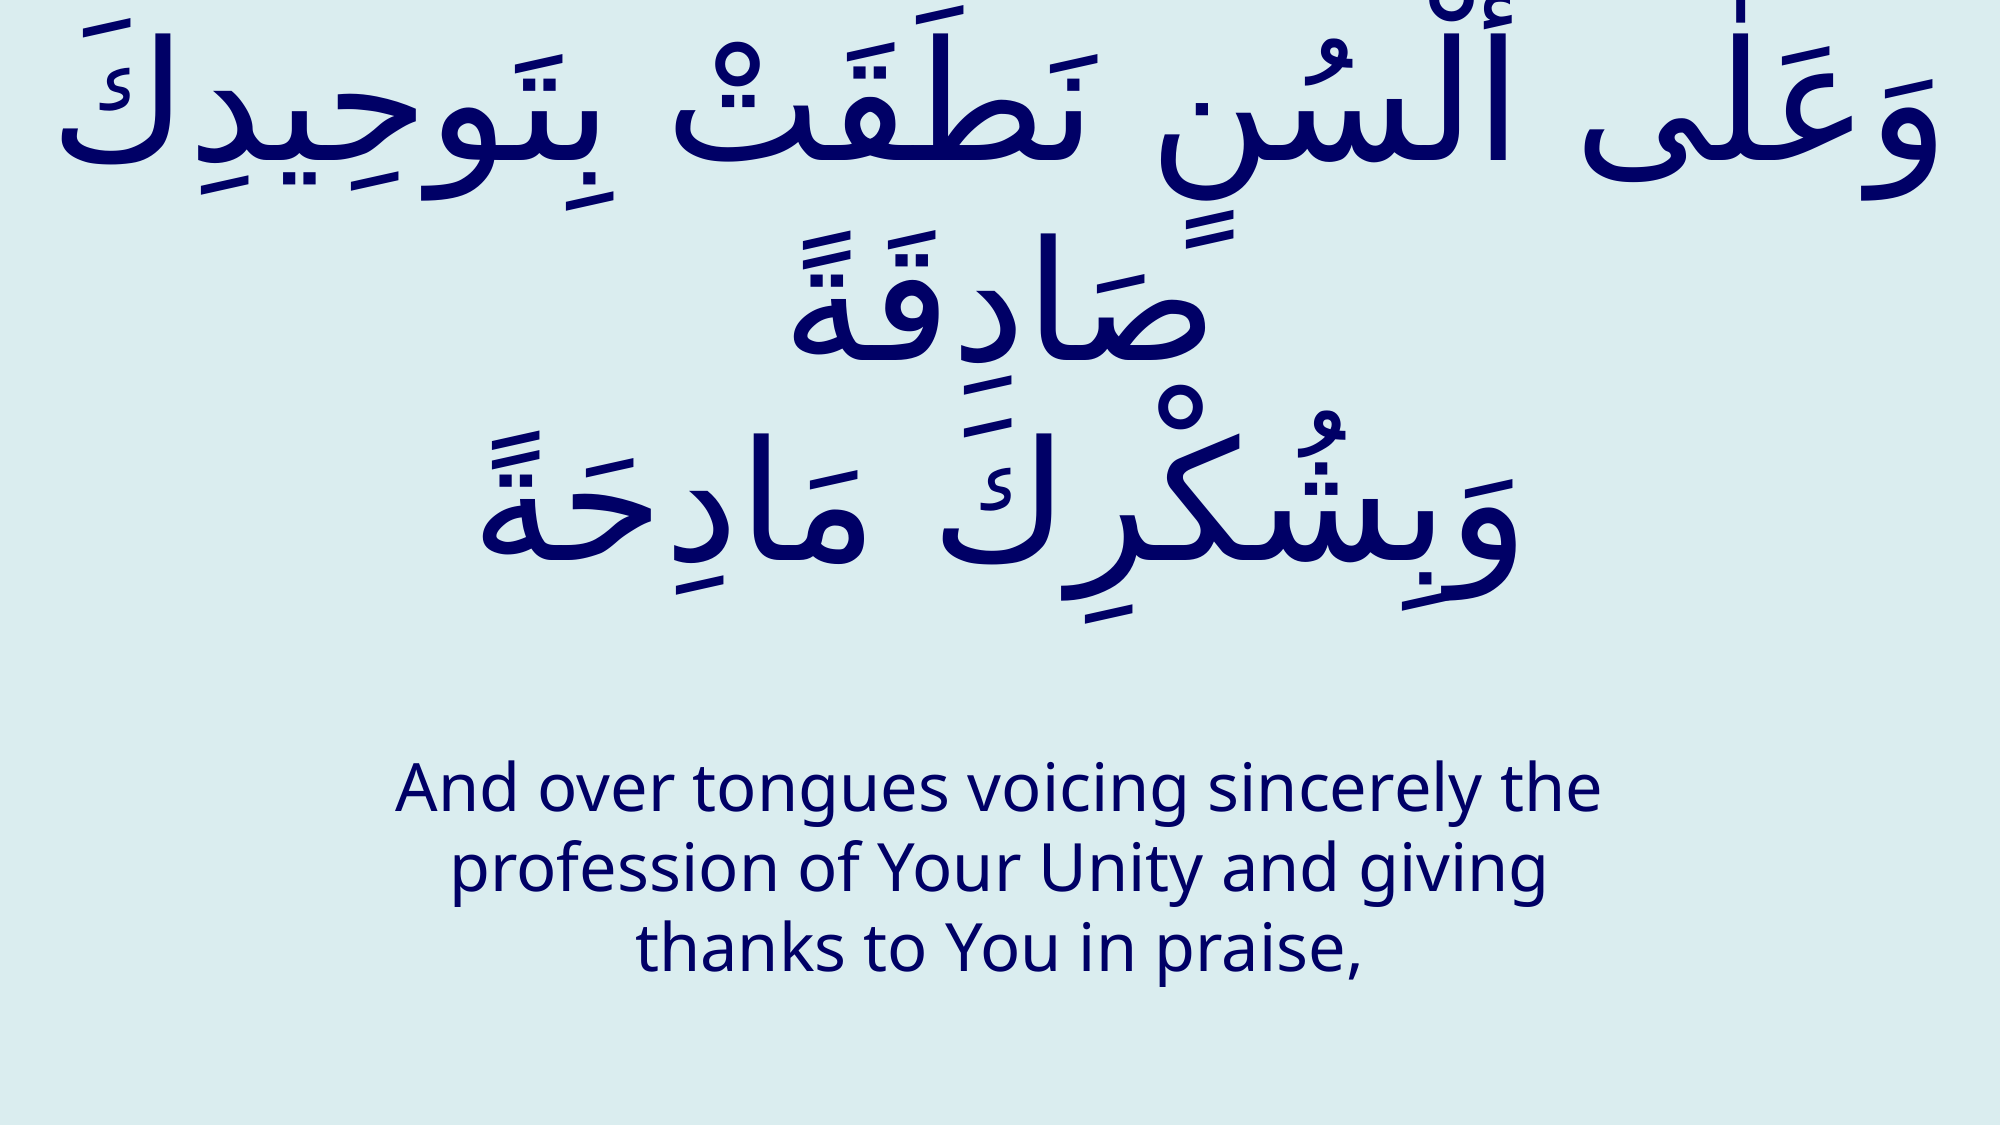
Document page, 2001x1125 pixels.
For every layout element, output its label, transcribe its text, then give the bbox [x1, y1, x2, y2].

title وَعَلٰی أَلْسُنٍ نَطَقَتْ بِتَوحِیدِكَ صَادِقَةً وَبِشُكْرِكَ مَادِحَةً [0, 200, 2000, 388]
list And over tongues voicing sincerely the profession of Your Unity and giving thanks to You in praise, [356, 737, 1644, 1050]
